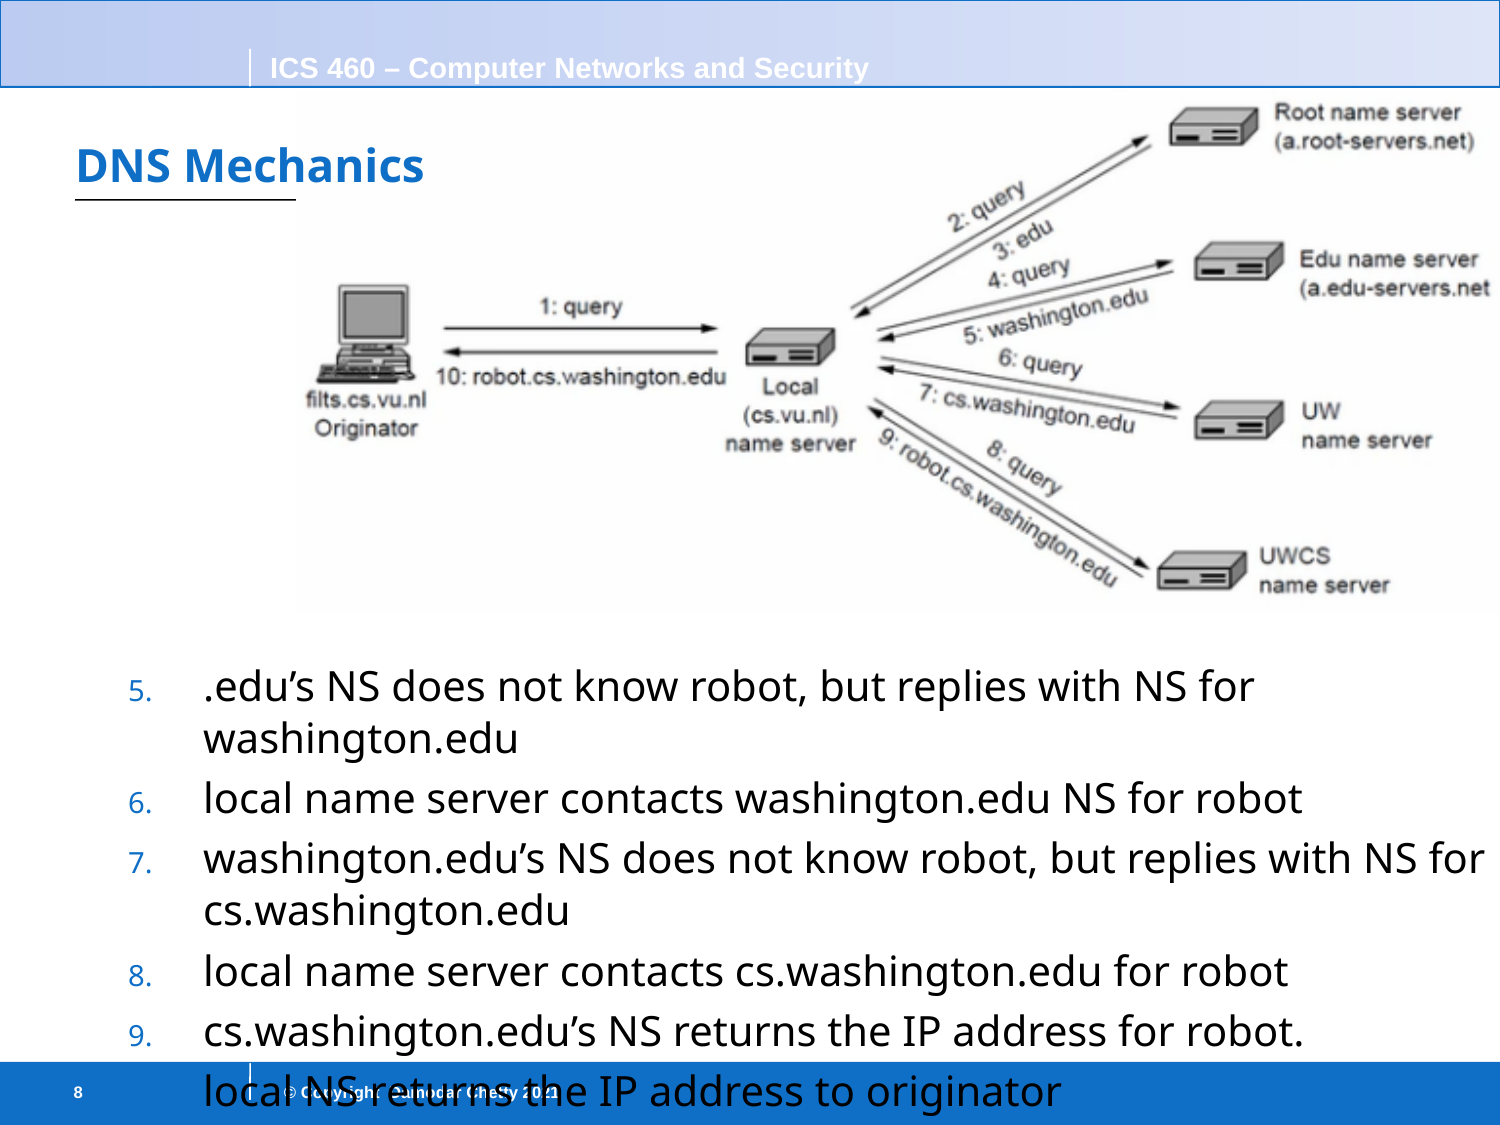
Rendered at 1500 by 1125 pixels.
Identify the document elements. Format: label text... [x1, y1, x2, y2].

title DNS Mechanics [74, 90, 294, 200]
picture [295, 90, 1500, 614]
slide_number 8 [49, 1070, 251, 1125]
list .edu’s NS does not know robot, but replies with NS for washington.edu local name server contacts washington.edu NS for robot washington.edu’s NS does not know robot, but replies with NS for cs.washington.edu local name server contacts cs.washington.edu for robot cs.washington.edu’s NS returns the IP address for robot. local NS returns the IP address to originator [73, 648, 1500, 1027]
